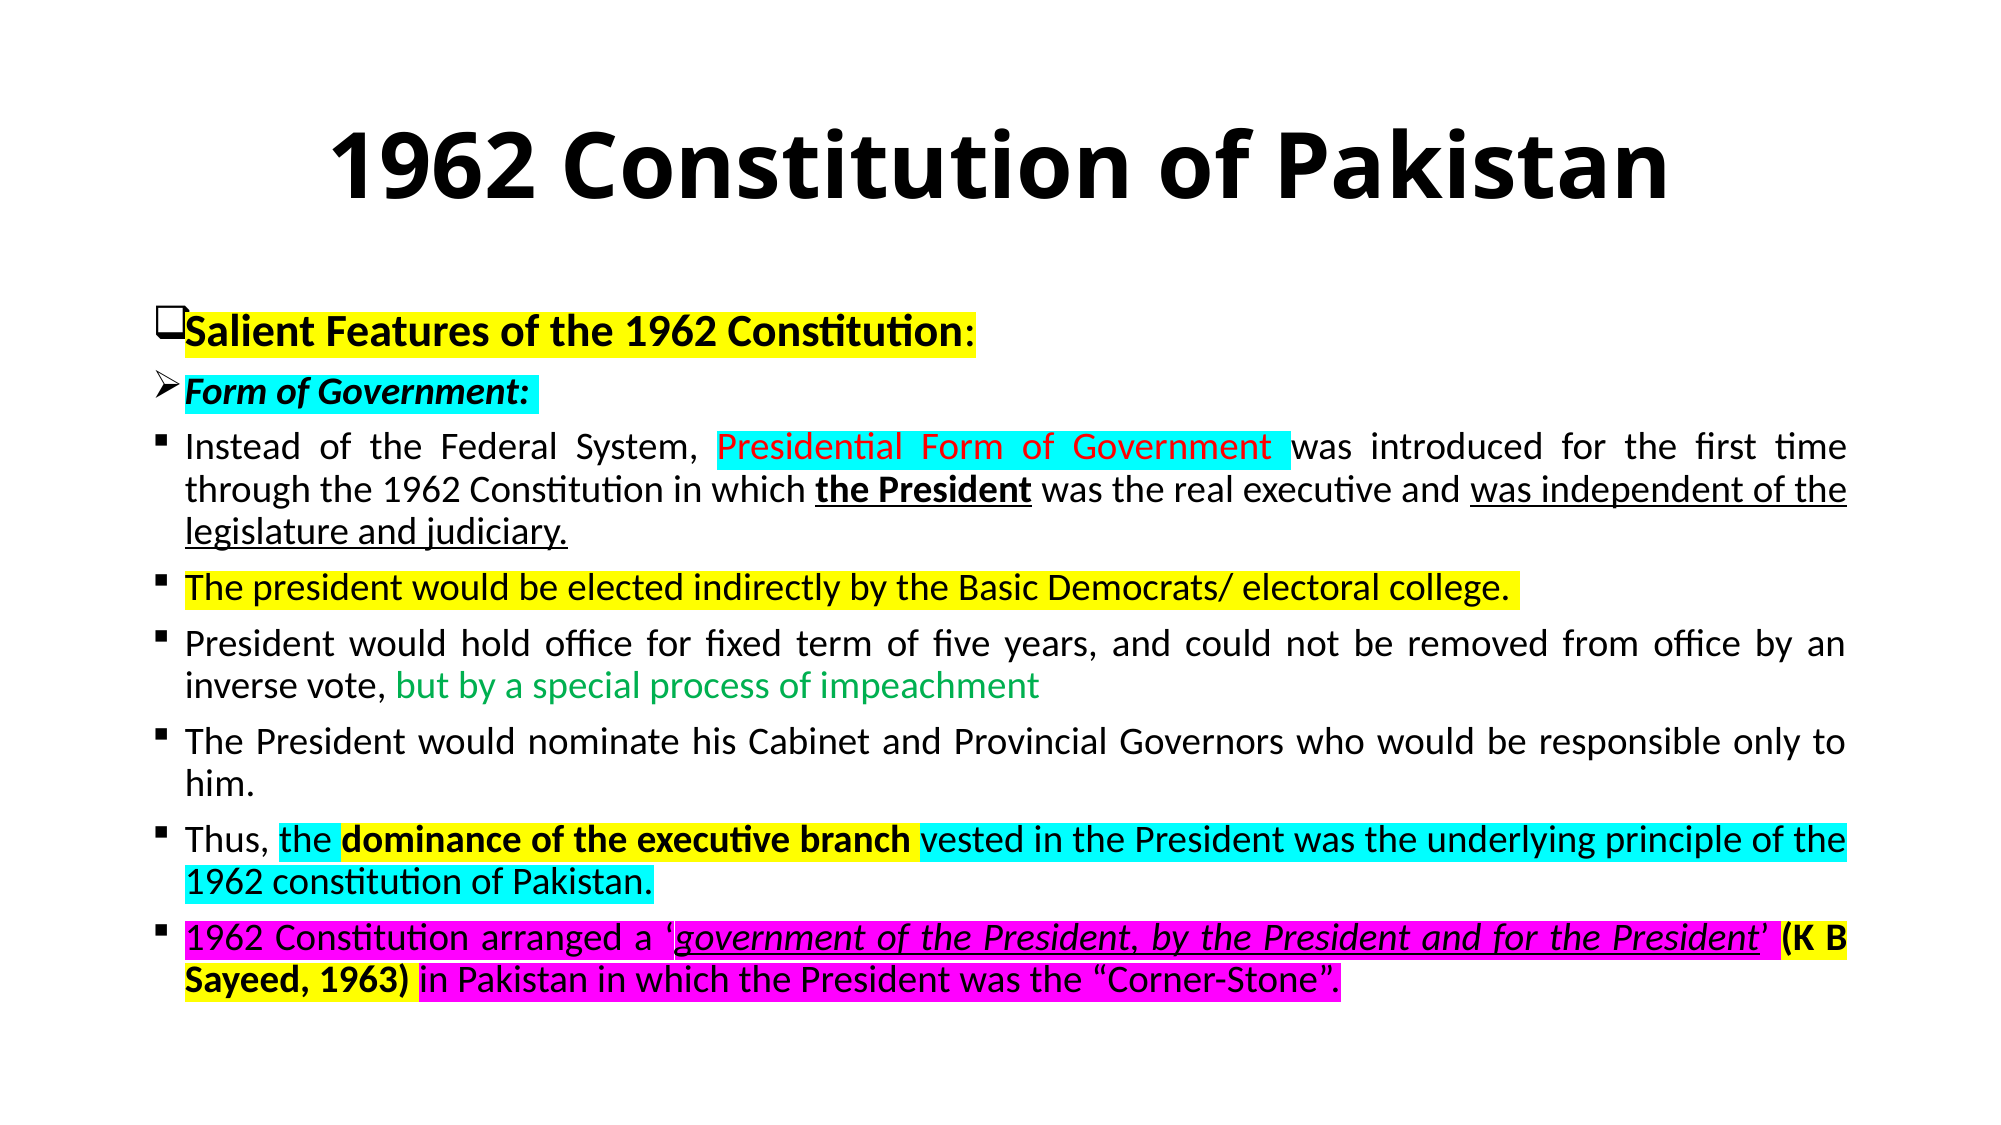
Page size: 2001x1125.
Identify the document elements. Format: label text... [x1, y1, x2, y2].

list Salient Features of the 1962 Constitution: Form of Government: Instead of the Federal System, Presidential Form of Government was introduced for the first time through the 1962 Constitution in which the President was the real executive and was independent of the legislature and judiciary. The president would be elected indirectly by the Basic Democrats/ electoral college. President would hold office for fixed term of five years, and could not be removed from office by an inverse vote, but by a special process of impeachment The President would nominate his Cabinet and Provincial Governors who would be responsible only to him. Thus, the dominance of the executive branch vested in the President was the underlying principle of the 1962 constitution of Pakistan. 1962 Constitution arranged a ‘government of the President, by the President and for the President’ (K B Sayeed, 1963) in Pakistan in which the President was the “Corner-Stone”. [137, 299, 1863, 1014]
title 1962 Constitution of Pakistan [137, 59, 1863, 278]
